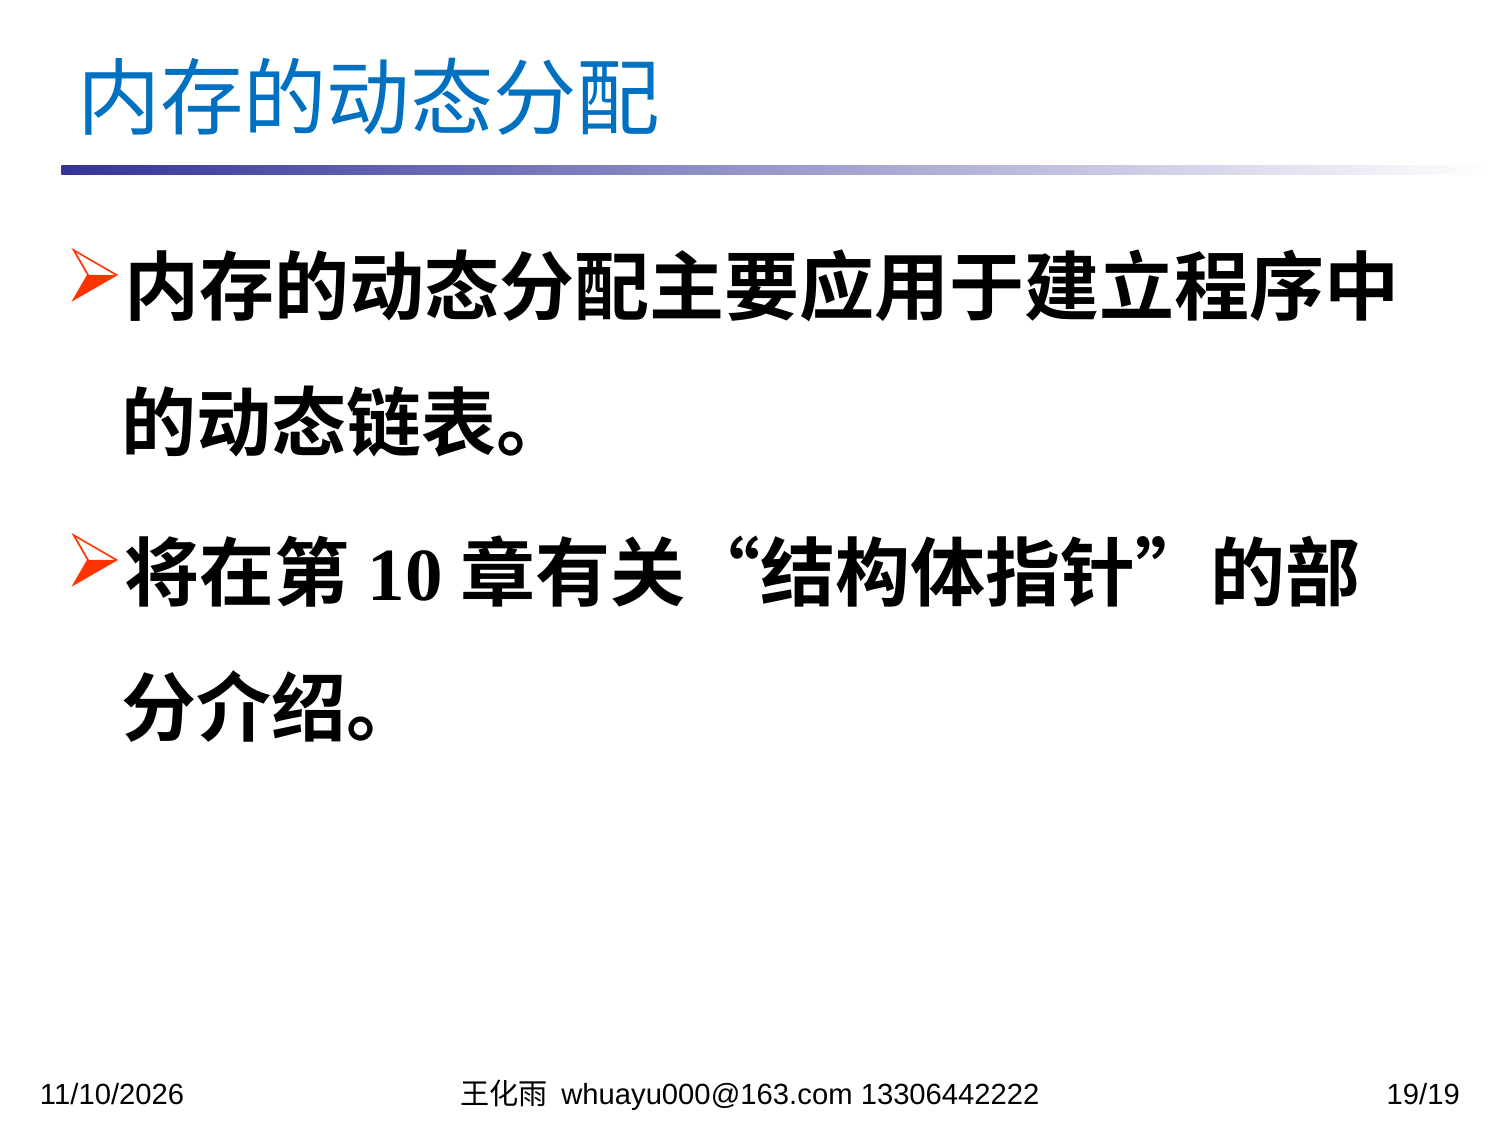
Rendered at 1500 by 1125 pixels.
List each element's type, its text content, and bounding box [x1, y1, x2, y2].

footer 王化雨 whuayu000@163.com 13306442222 [387, 1074, 1113, 1103]
title 内存的动态分配 [62, 0, 1454, 197]
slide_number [24, 1074, 376, 1103]
slide_number 19/19 [1187, 1074, 1476, 1103]
list 内存的动态分配主要应用于建立程序中的动态链表。 将在第10章有关“结构体指针”的部分介绍。 [50, 187, 1422, 1025]
